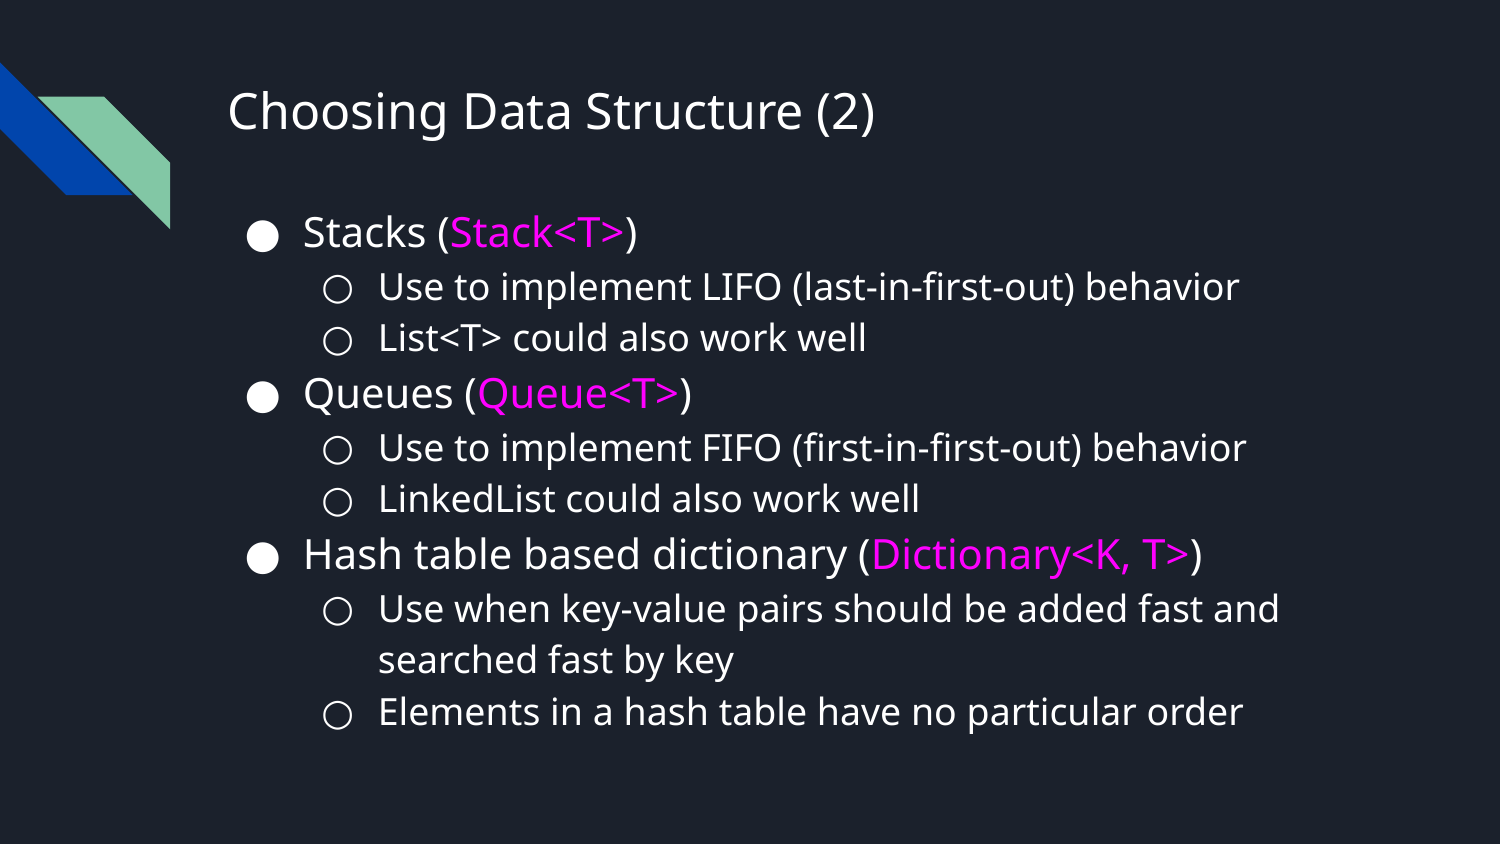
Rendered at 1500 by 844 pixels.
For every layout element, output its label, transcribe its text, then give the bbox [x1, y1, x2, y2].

list Stacks (Stack<T>) Use to implement LIFO (last-in-first-out) behavior List<T> could also work well Queues (Queue<T>) Use to implement FIFO (first-in-first-out) behavior LinkedList could also work well Hash table based dictionary (Dictionary<K, T>) Use when key-value pairs should be added fast and searched fast by key Elements in a hash table have no particular order [212, 183, 1368, 735]
title Choosing Data Structure (2) [212, 64, 1368, 183]
